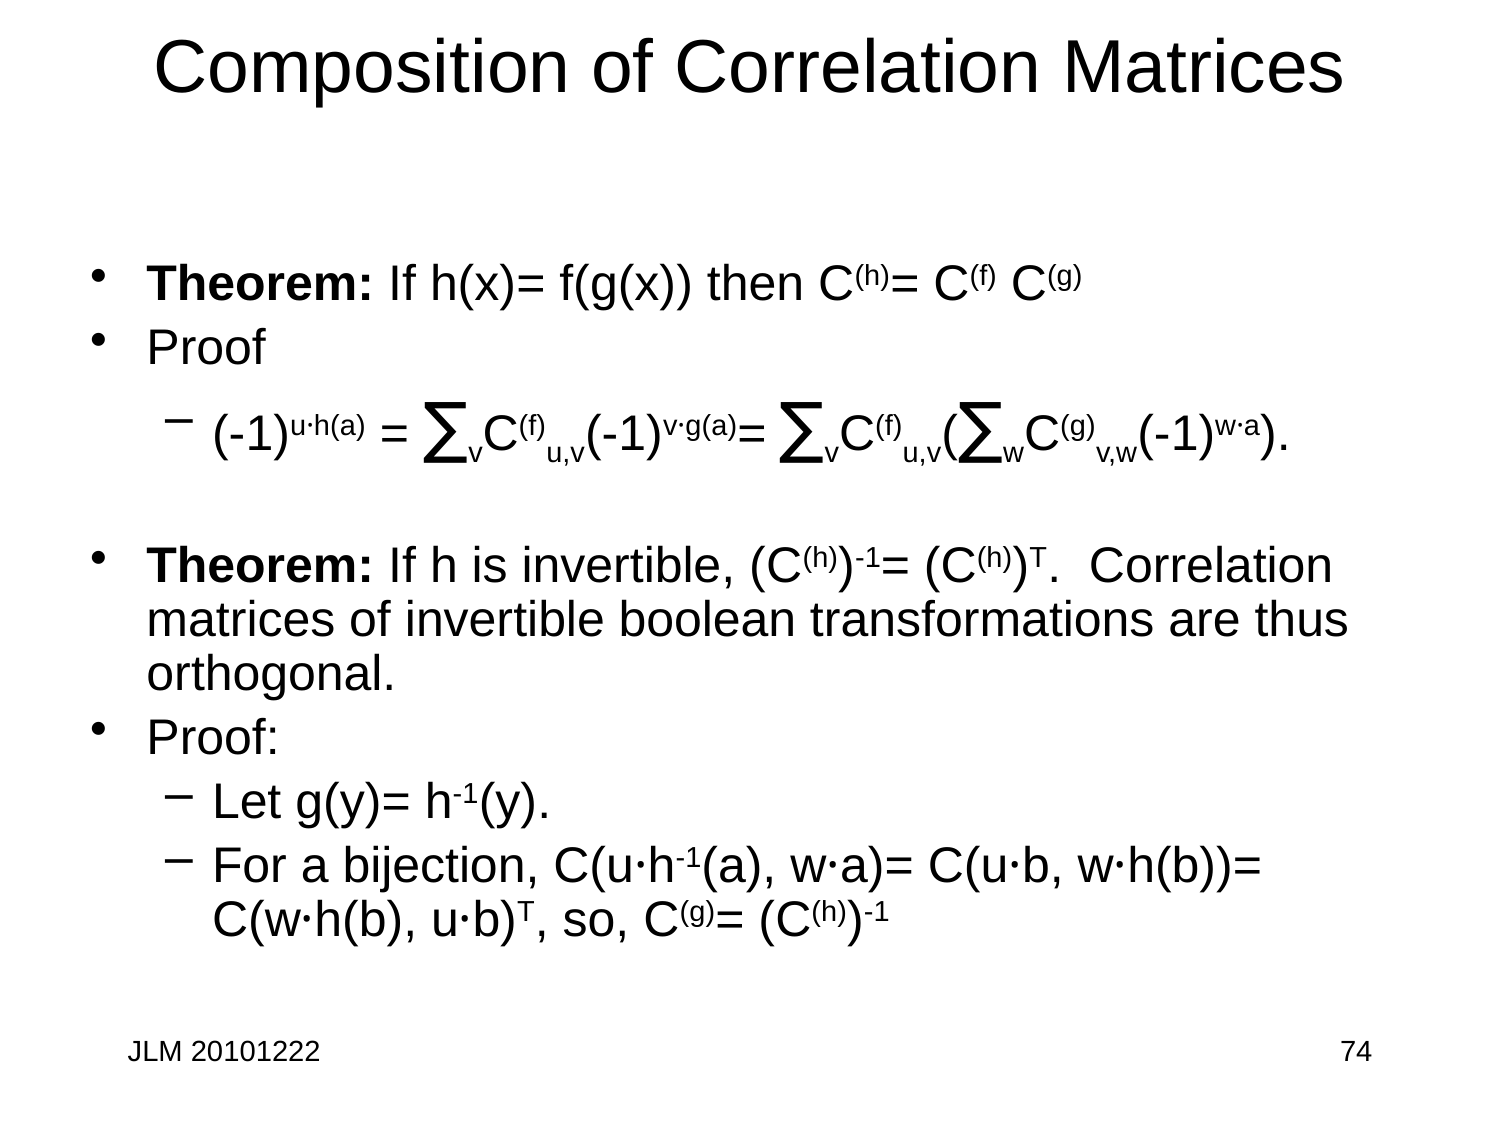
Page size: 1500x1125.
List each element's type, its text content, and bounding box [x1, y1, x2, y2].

list Theorem: If h(x)= f(g(x)) then C(h)= C(f) C(g) Proof (-1)u·h(a) = ∑vC(f)u,v(-1)v·g(a)= ∑vC(f)u,v(∑wC(g)v,w(-1)w·a). Theorem: If h is invertible, (C(h))-1= (C(h))T. Correlation matrices of invertible boolean transformations are thus orthogonal. Proof: Let g(y)= h-1(y). For a bijection, C(u·h-1(a), w·a)= C(u·b, w·h(b))= C(w·h(b), u·b)T, so, C(g)= (C(h))-1 [74, 249, 1438, 988]
slide_number 74 [1074, 1024, 1388, 1101]
slide_number JLM 20101222 [111, 1024, 426, 1101]
title Composition of Correlation Matrices [112, 0, 1388, 126]
